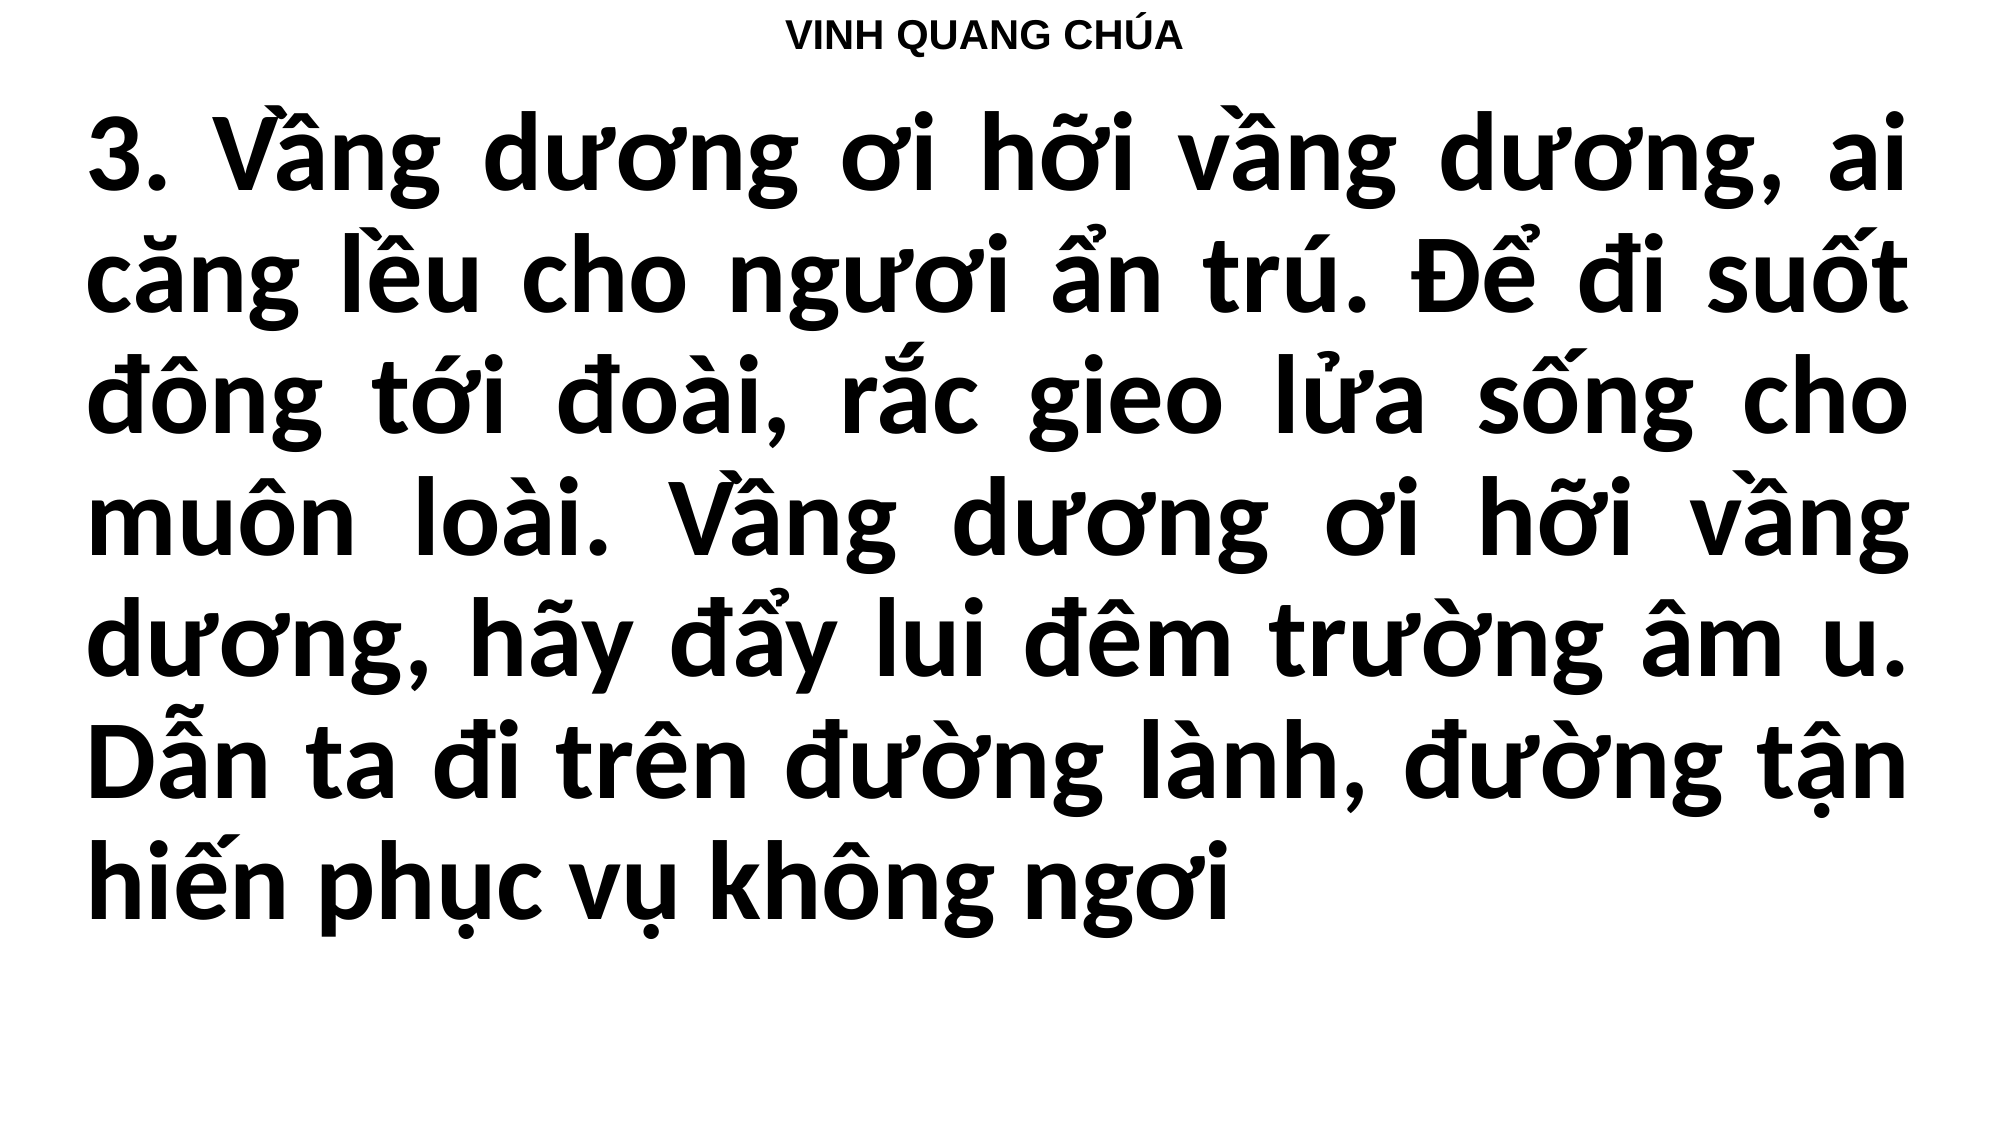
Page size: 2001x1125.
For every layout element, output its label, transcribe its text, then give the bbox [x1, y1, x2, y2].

list 3. Vầng dương ơi hỡi vầng dương, ai căng lều cho ngươi ẩn trú. Để đi suốt đông tới đoài, rắc gieo lửa sống cho muôn loài. Vầng dương ơi hỡi vầng dương, hãy đẩy lui đêm trường âm u. Dẫn ta đi trên đường lành, đường tận hiến phục vụ không ngơi [70, 86, 1928, 801]
text_box VINH QUANG CHÚA [234, 0, 1735, 78]
